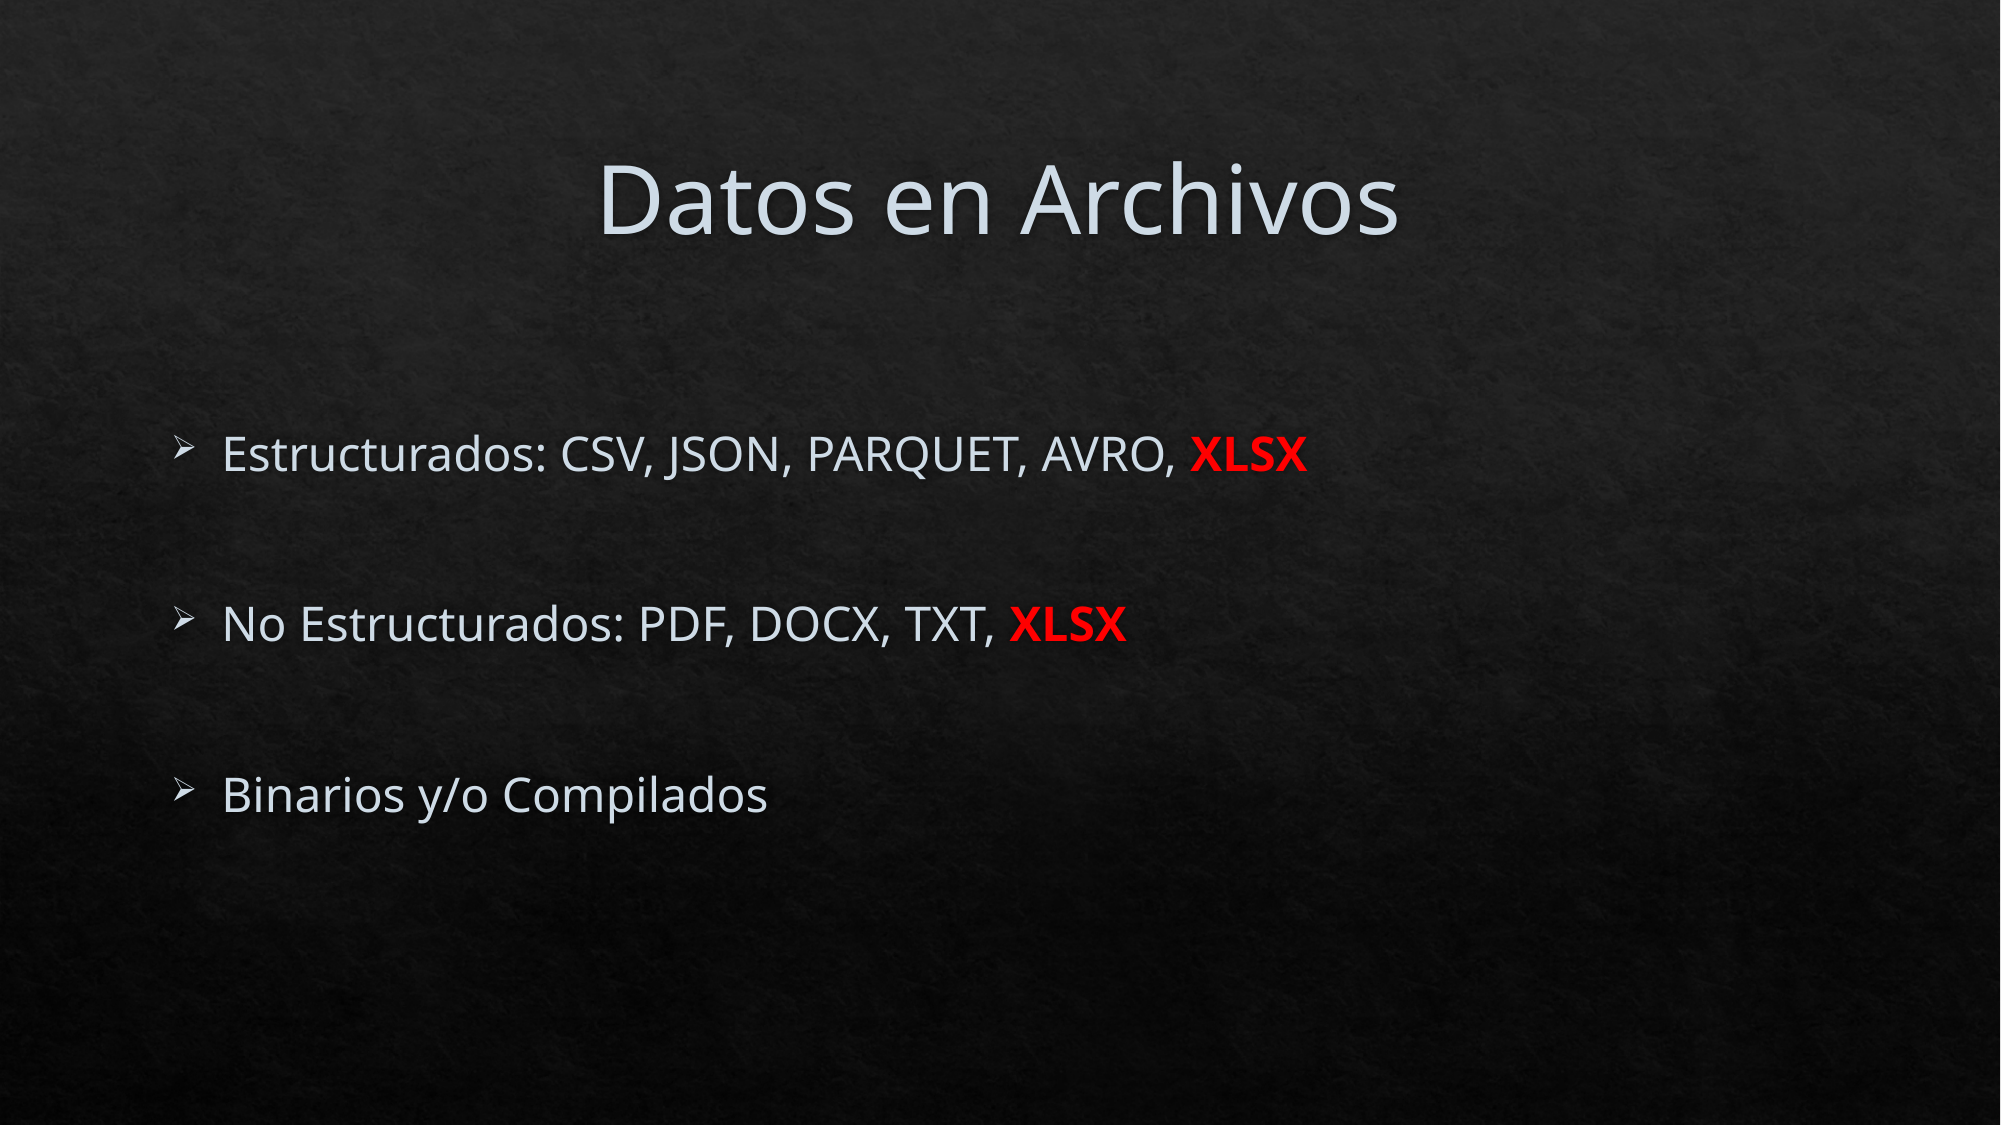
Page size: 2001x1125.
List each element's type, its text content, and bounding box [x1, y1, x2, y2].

list Estructurados: CSV, JSON, PARQUET, AVRO, XLSX No Estructurados: PDF, DOCX, TXT, XLSX Binarios y/o Compilados [149, 410, 1849, 950]
title Datos en Archivos [149, 99, 1849, 307]
